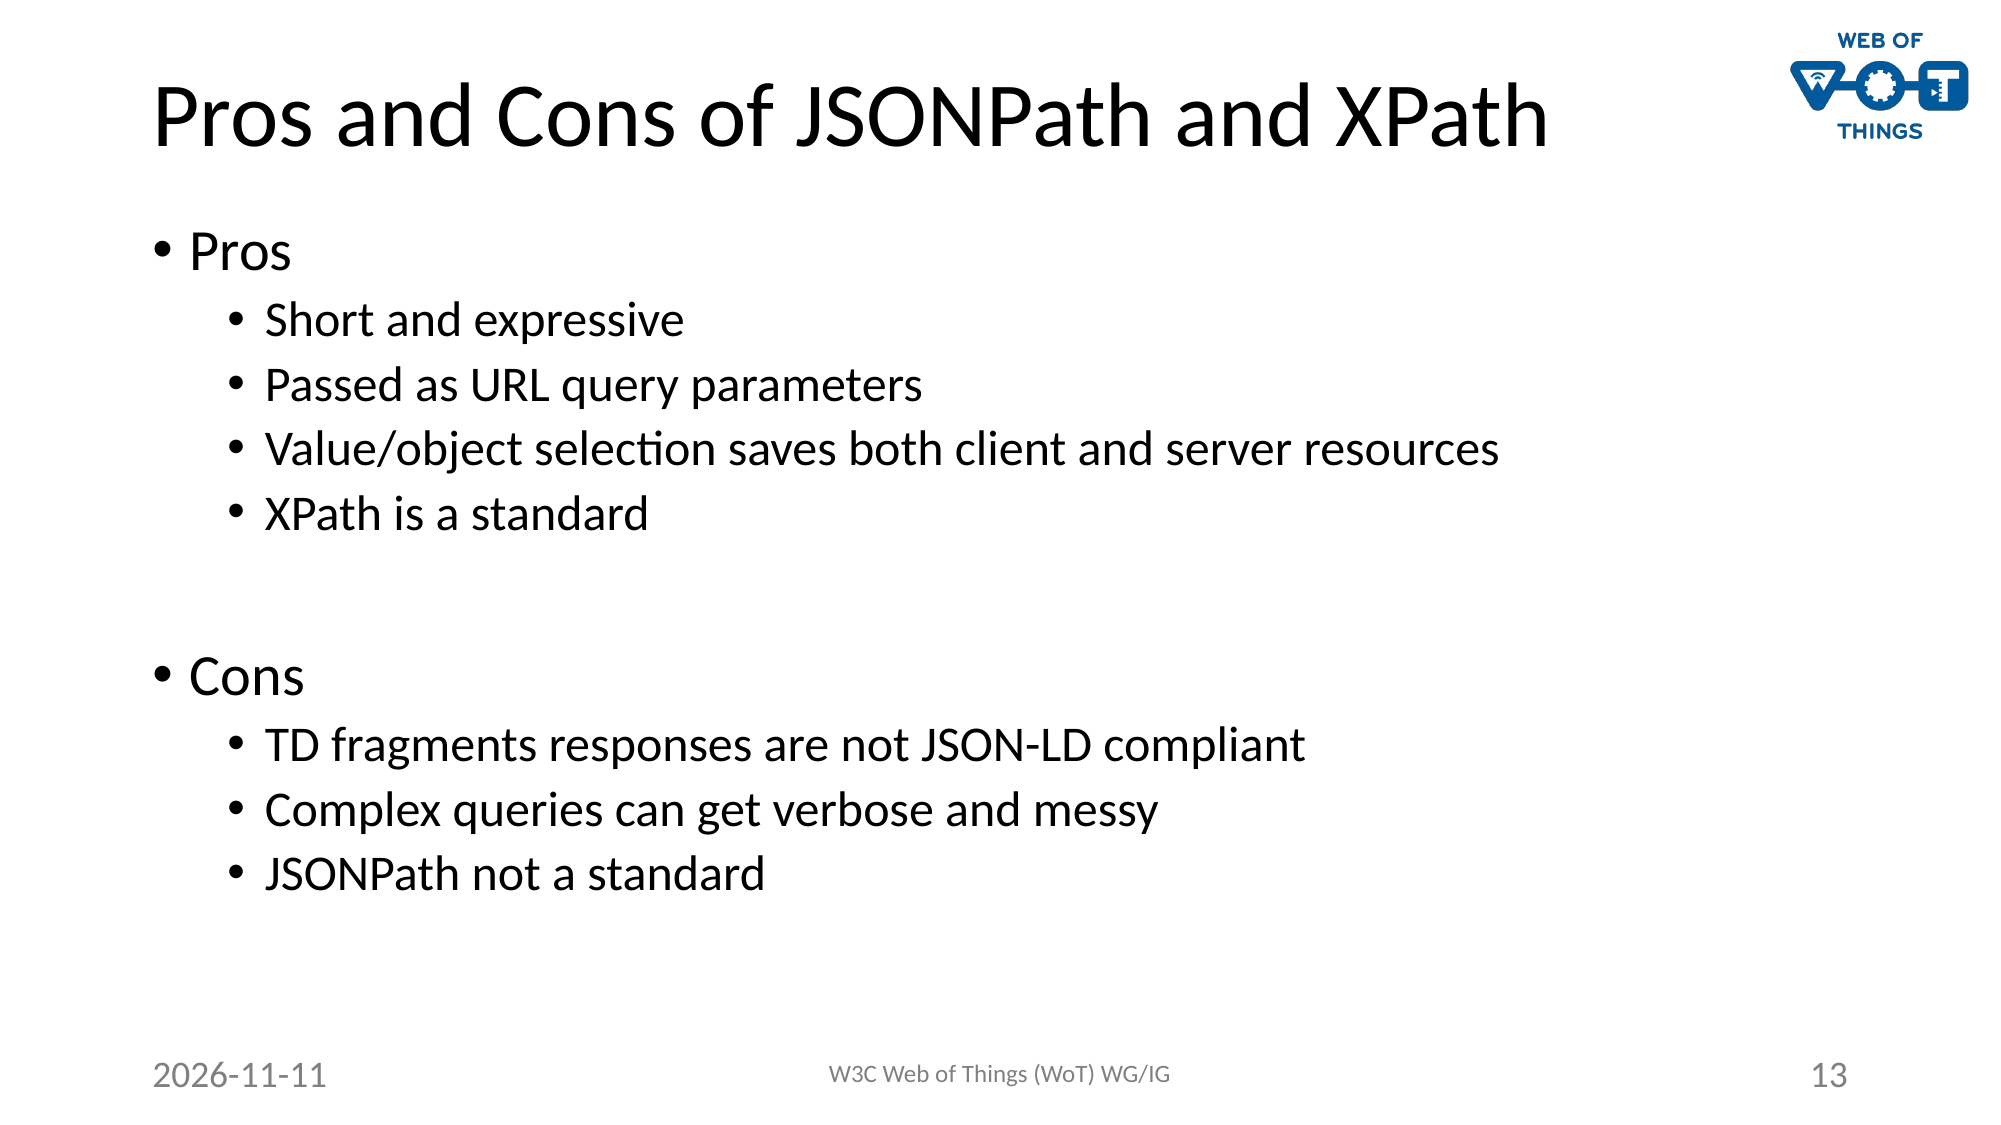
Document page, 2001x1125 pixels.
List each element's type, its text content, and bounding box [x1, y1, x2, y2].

list Pros Short and expressive Passed as URL query parameters Value/object selection saves both client and server resources XPath is a standard Cons TD fragments responses are not JSON-LD compliant Complex queries can get verbose and messy JSONPath not a standard [137, 212, 1863, 1014]
title Pros and Cons of JSONPath and XPath [137, 59, 1863, 212]
footer W3C Web of Things (WoT) WG/IG [662, 1042, 1338, 1103]
slide_number 13 [1412, 1042, 1863, 1103]
picture [1773, 22, 1985, 149]
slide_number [137, 1042, 588, 1103]
